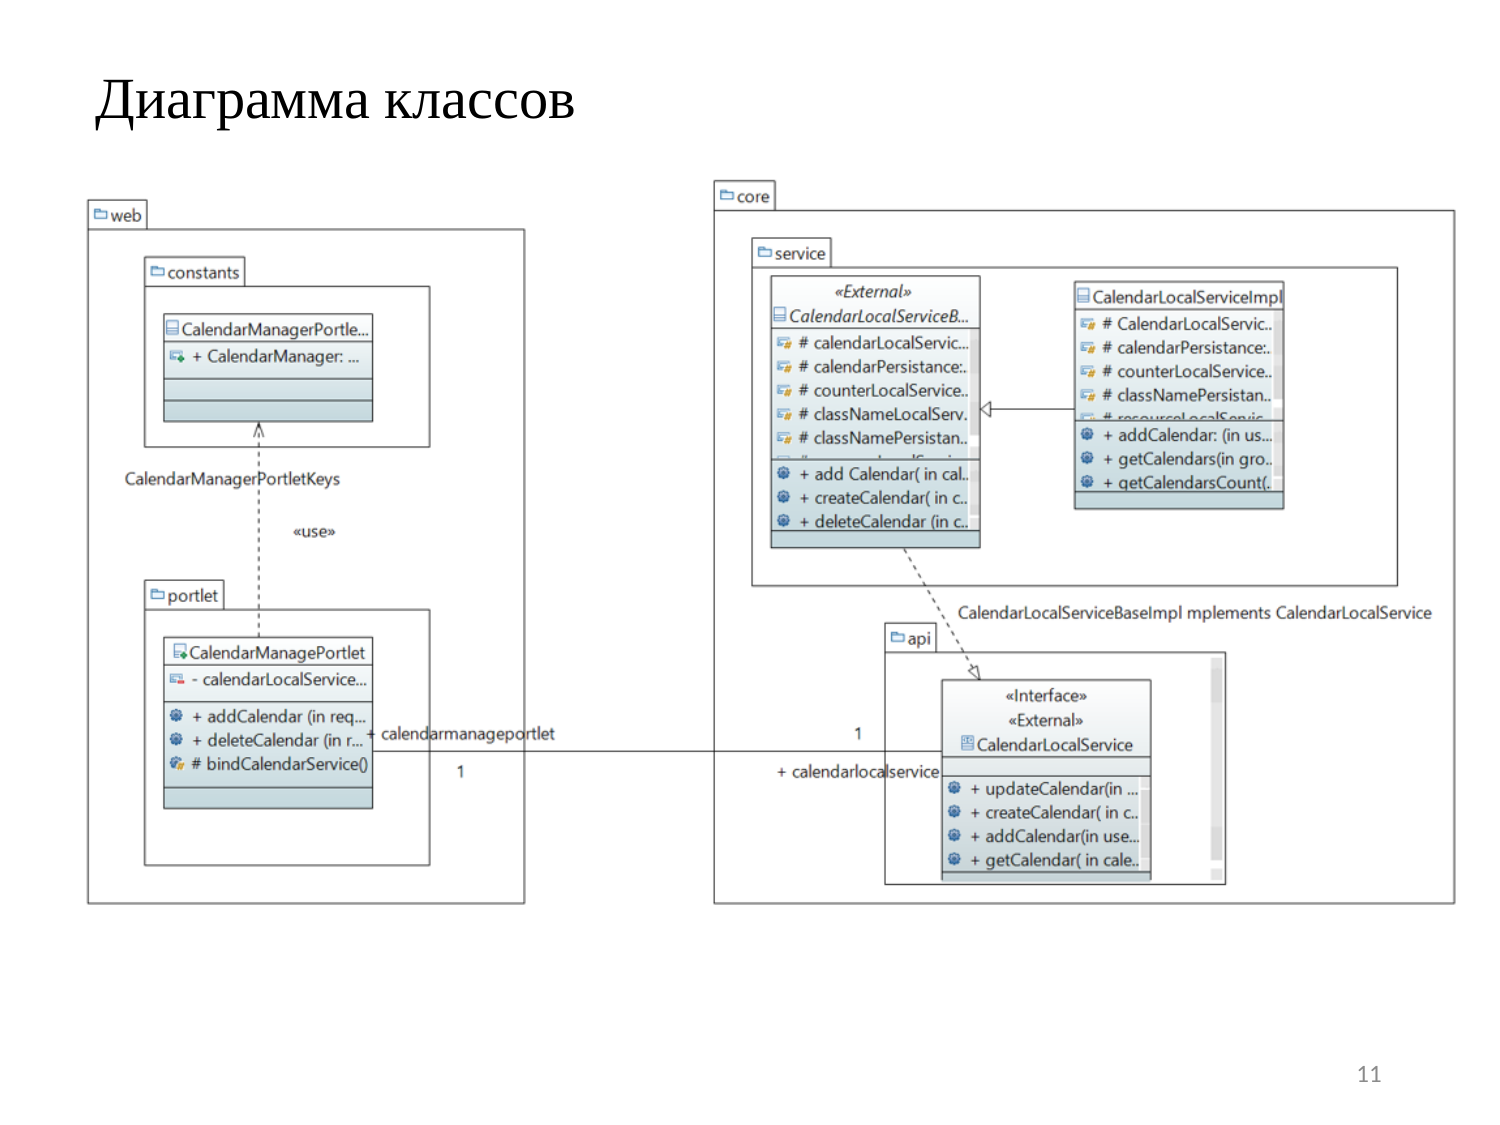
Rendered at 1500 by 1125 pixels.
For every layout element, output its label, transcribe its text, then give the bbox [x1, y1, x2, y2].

picture [50, 167, 1500, 931]
title Диаграмма классов [80, 40, 1375, 159]
slide_number 11 [1059, 1042, 1397, 1103]
